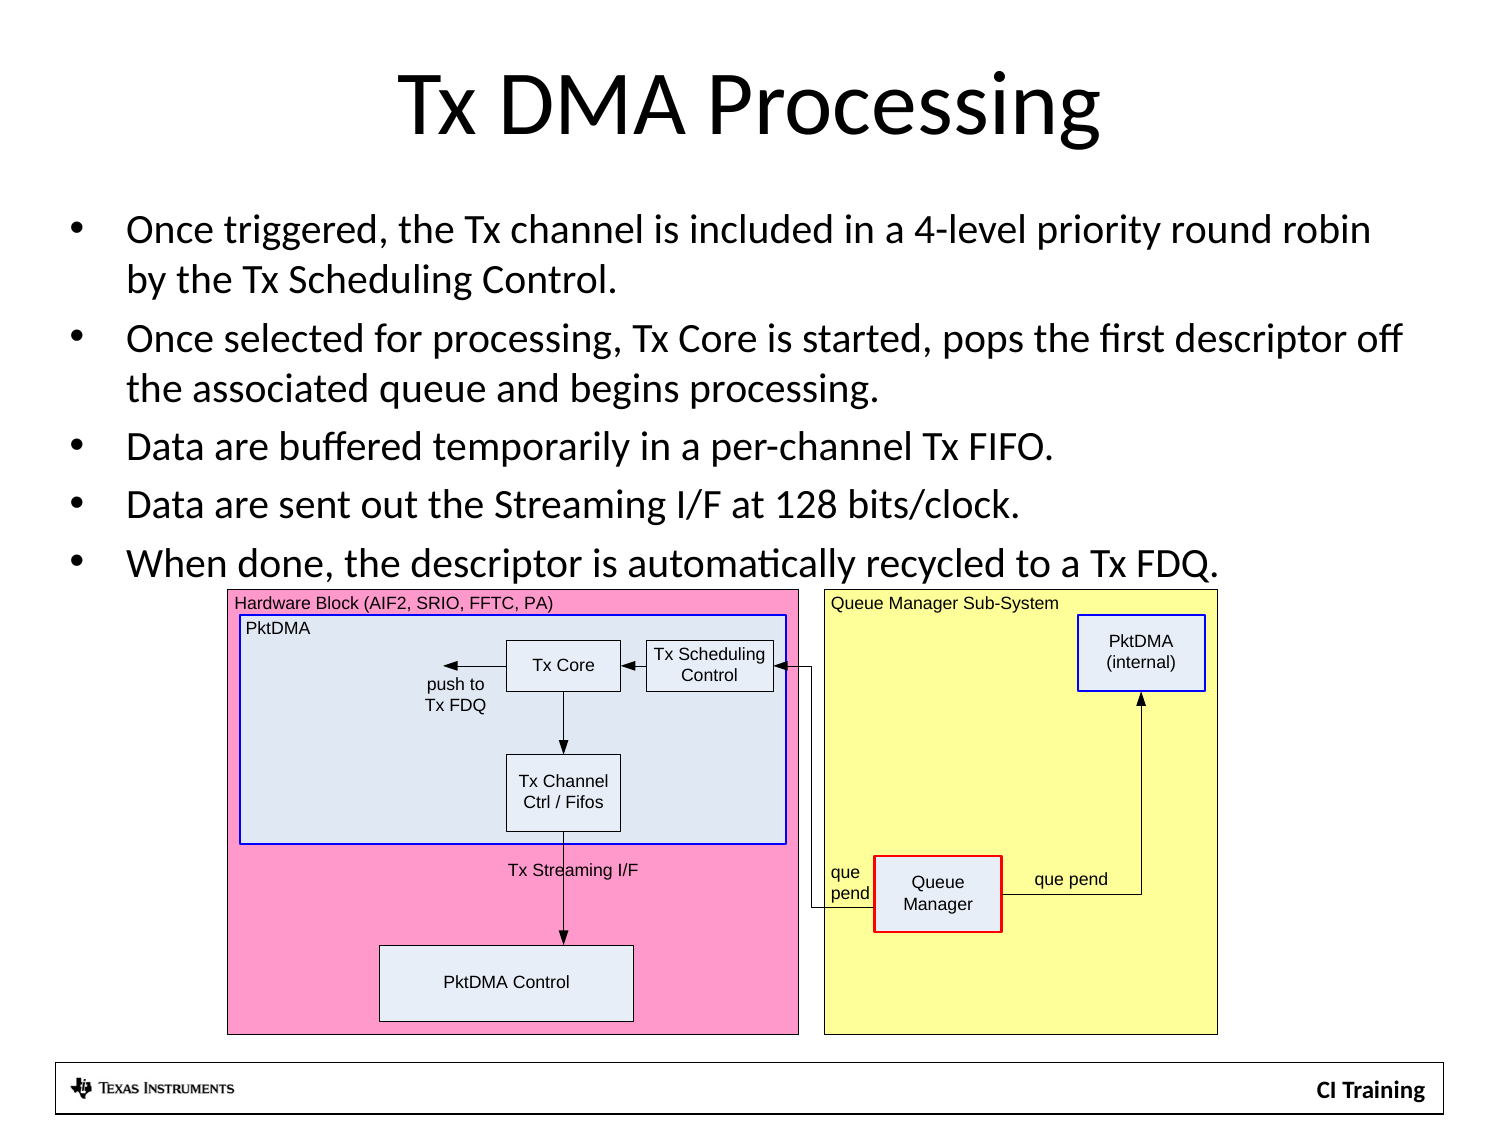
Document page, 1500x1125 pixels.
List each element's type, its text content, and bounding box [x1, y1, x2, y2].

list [224, 587, 1220, 1037]
picture [59, 1066, 245, 1110]
list Once triggered, the Tx channel is included in a 4-level priority round robin by the Tx Scheduling Control. Once selected for processing, Tx Core is started, pops the first descriptor off the associated queue and begins processing. Data are buffered temporarily in a per-channel Tx FIFO. Data are sent out the Streaming I/F at 128 bits/clock. When done, the descriptor is automatically recycled to a Tx FDQ. [54, 194, 1438, 601]
title Tx DMA Processing [56, 0, 1444, 196]
